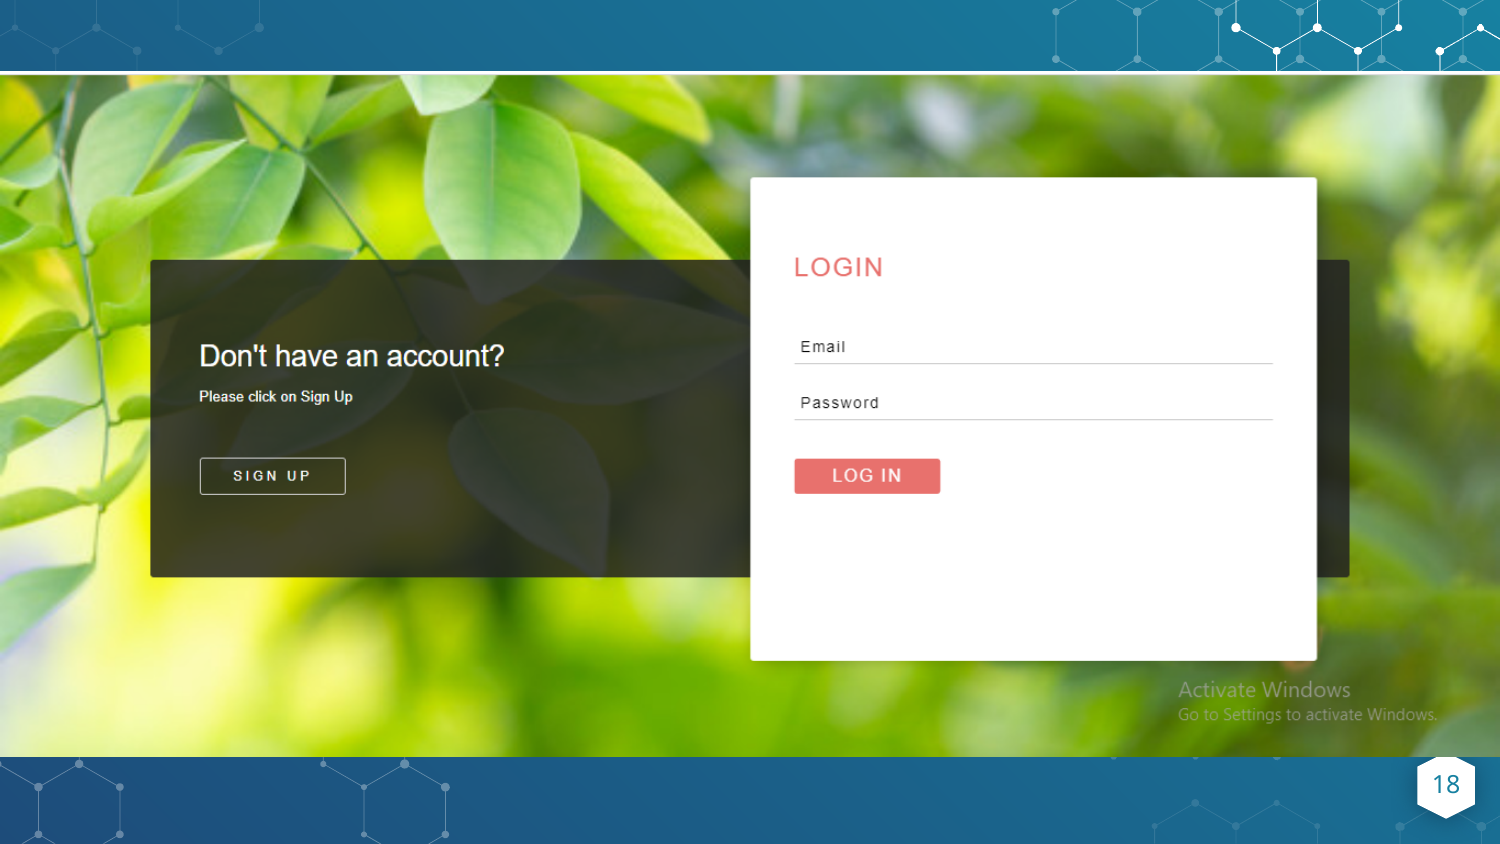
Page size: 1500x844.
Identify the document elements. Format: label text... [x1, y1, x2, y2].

picture [0, 71, 1500, 757]
slide_number 18 [1417, 766, 1475, 819]
